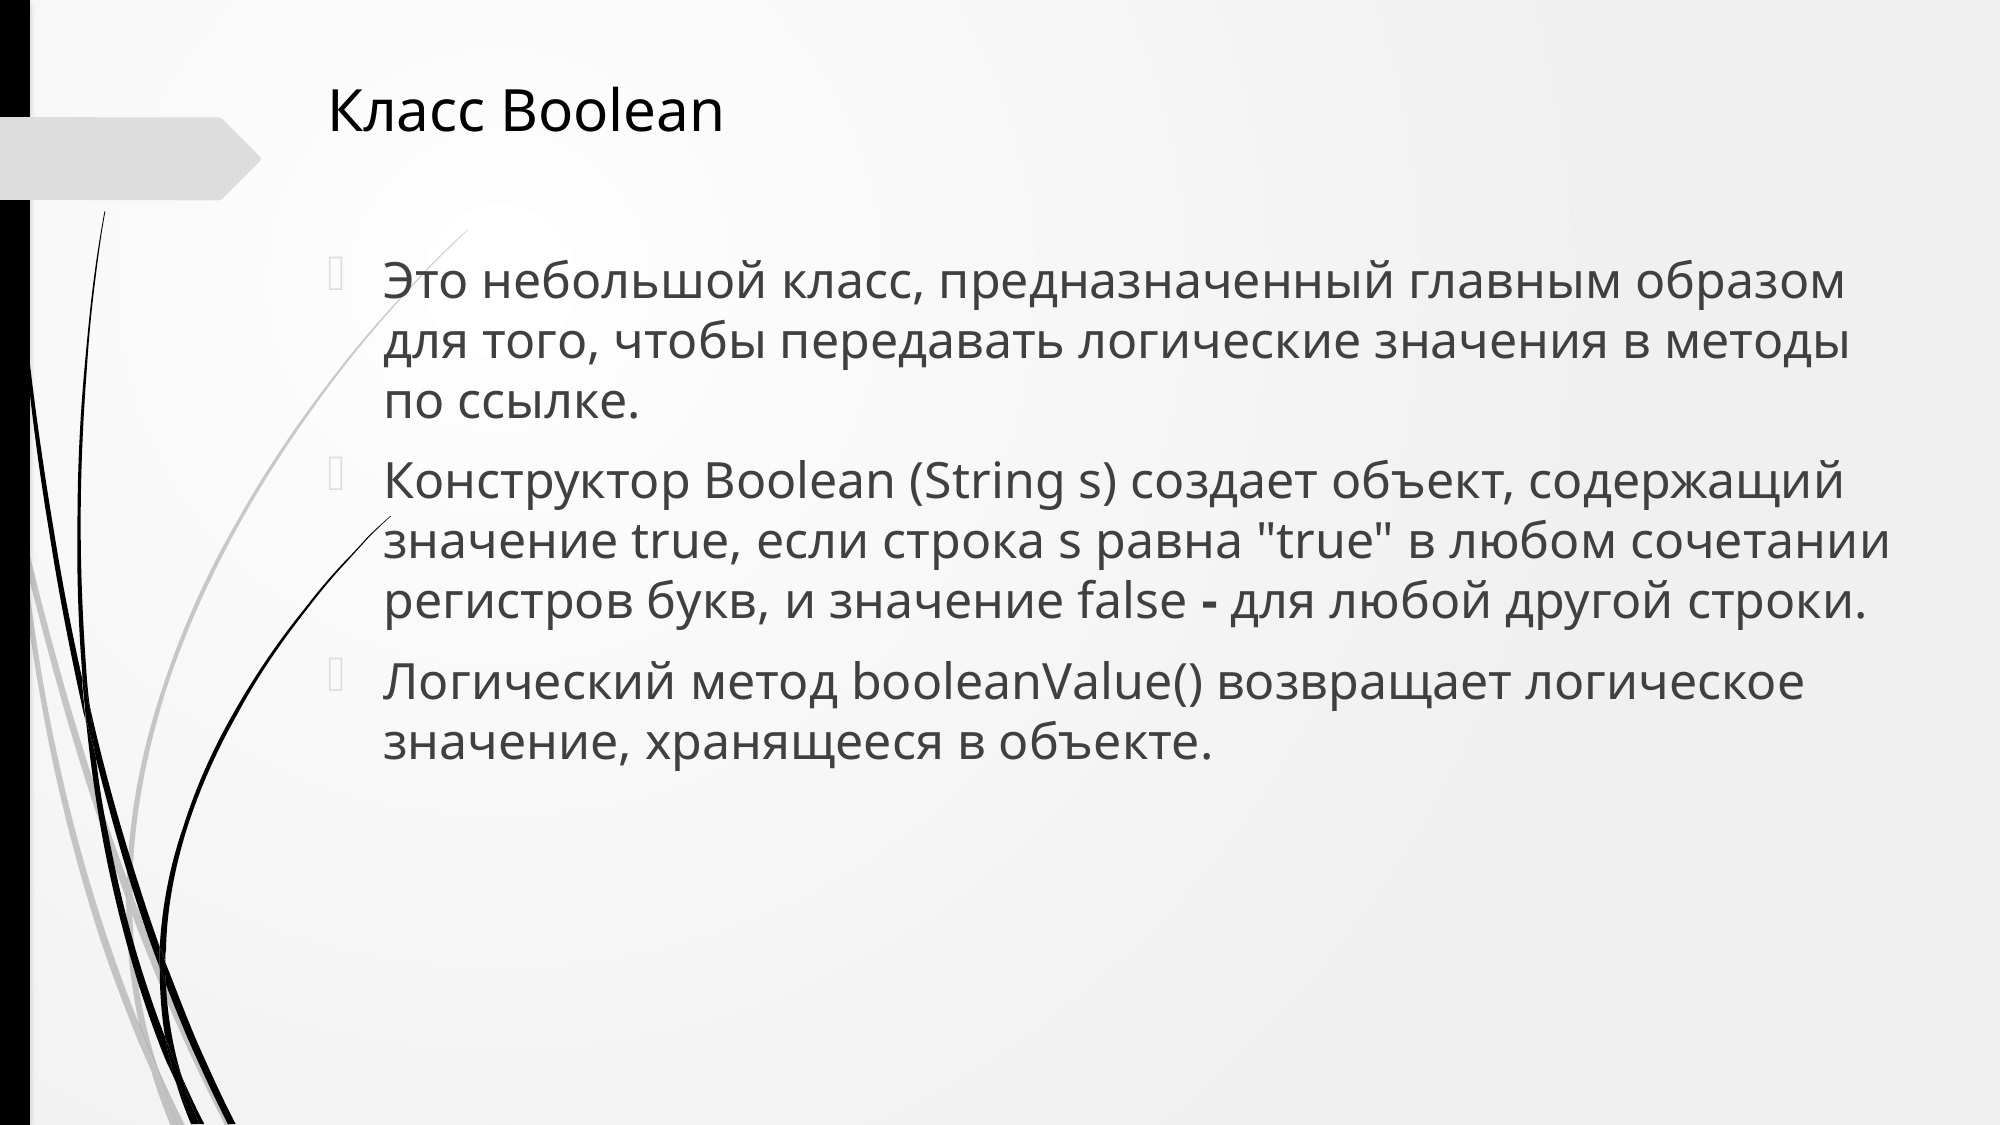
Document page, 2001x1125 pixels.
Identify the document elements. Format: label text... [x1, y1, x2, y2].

list Это небольшой класс, предназначенный главным образом для того, чтобы передавать логические значения в методы по ссылке. Конструктор Boolean (String s) создает объект, содержащий значение true, если строка s равна "true" в любом сочетании регистров букв, и значение false - для любой другой строки. Логический метод booleanValue() возвращает логическое значение, хранящееся в объекте. [312, 240, 1940, 997]
text_box Класс Boolean [312, 65, 1940, 151]
